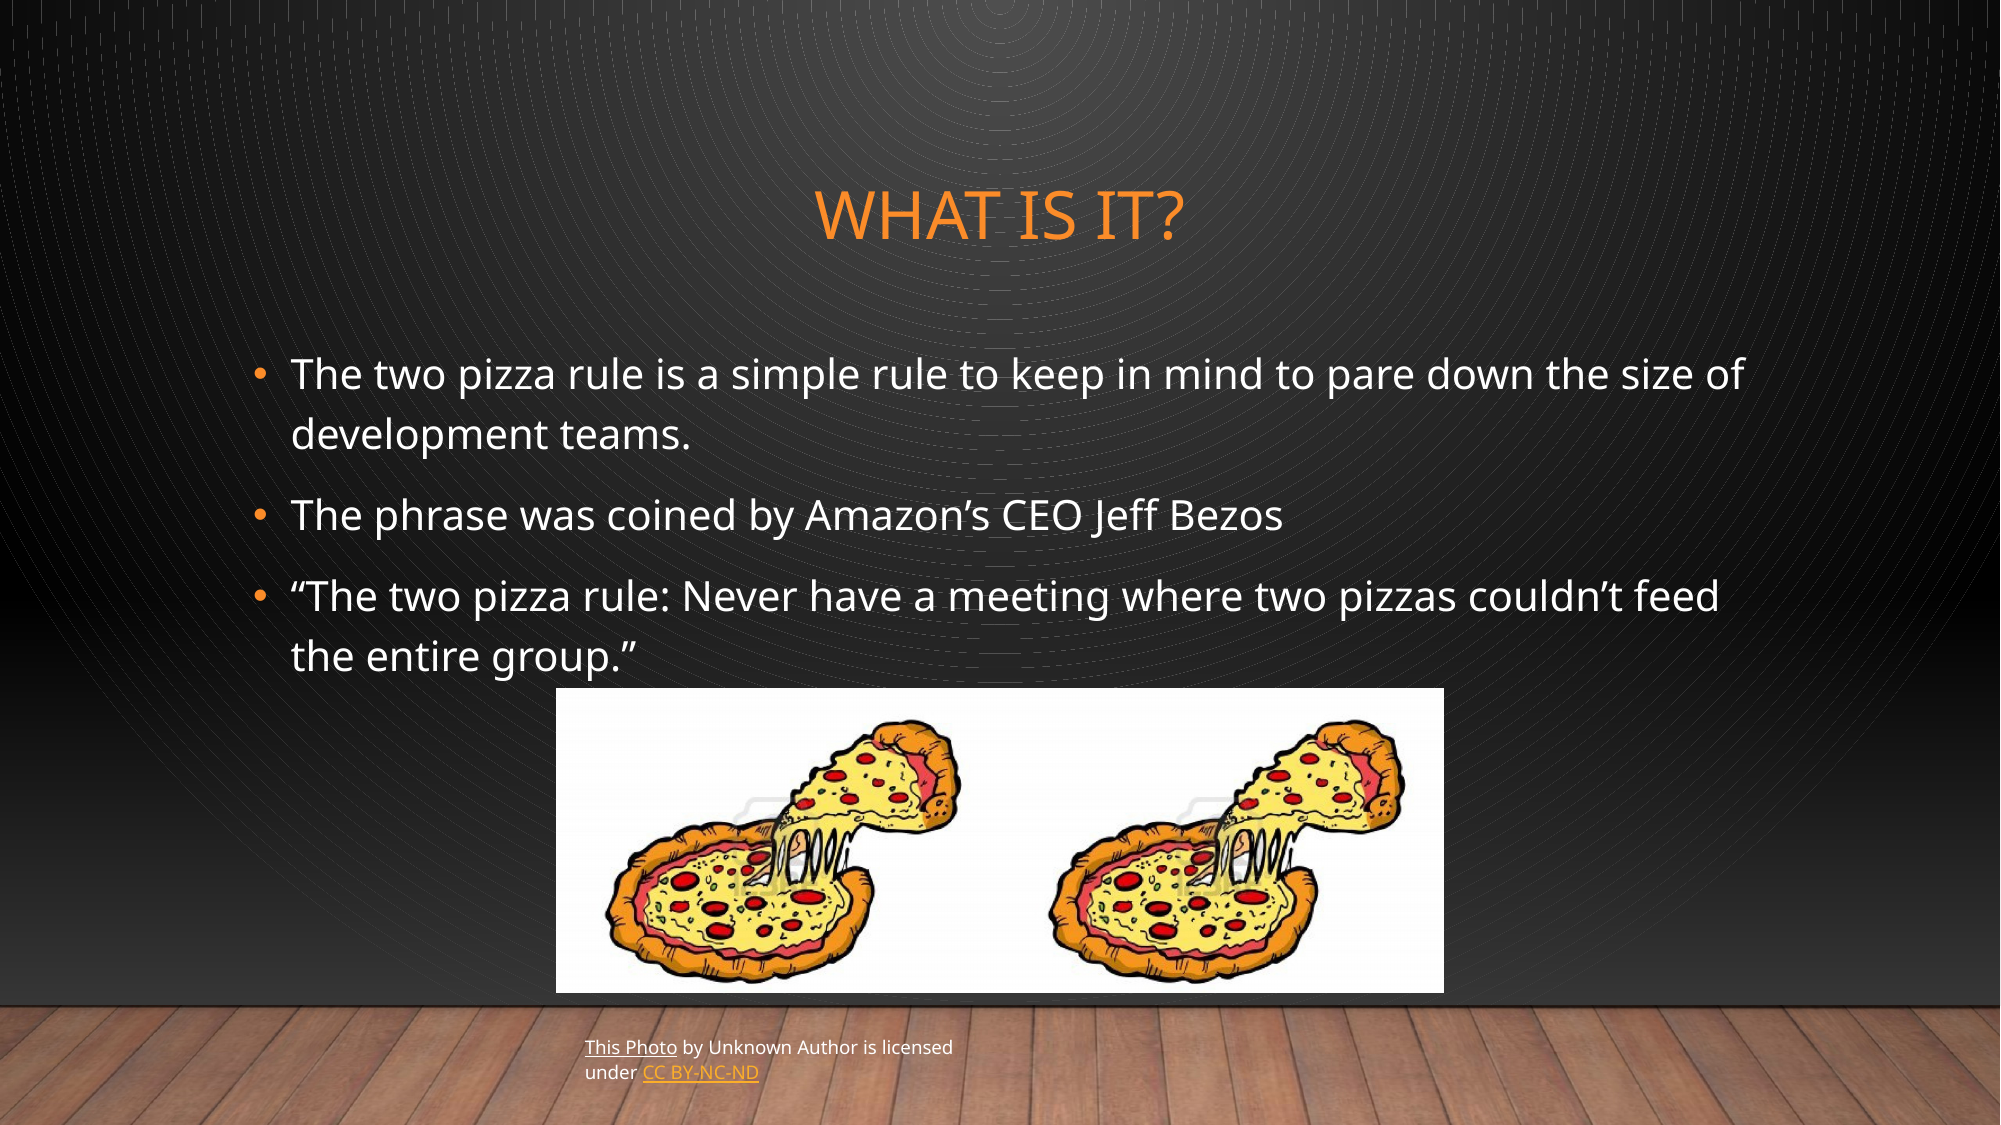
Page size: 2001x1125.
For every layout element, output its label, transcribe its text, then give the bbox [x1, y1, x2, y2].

picture [0, 1005, 2000, 1125]
list The two pizza rule is a simple rule to keep in mind to pare down the size of development teams. The phrase was coined by Amazon’s CEO Jeff Bezos “The two pizza rule: Never have a meeting where two pizzas couldn’t feed the entire group.” [238, 330, 1763, 897]
title What is it? [238, 131, 1763, 305]
text_box This Photo by Unknown Author is licensed under CC BY-NC-ND [570, 1028, 1000, 1094]
picture [555, 687, 1444, 994]
